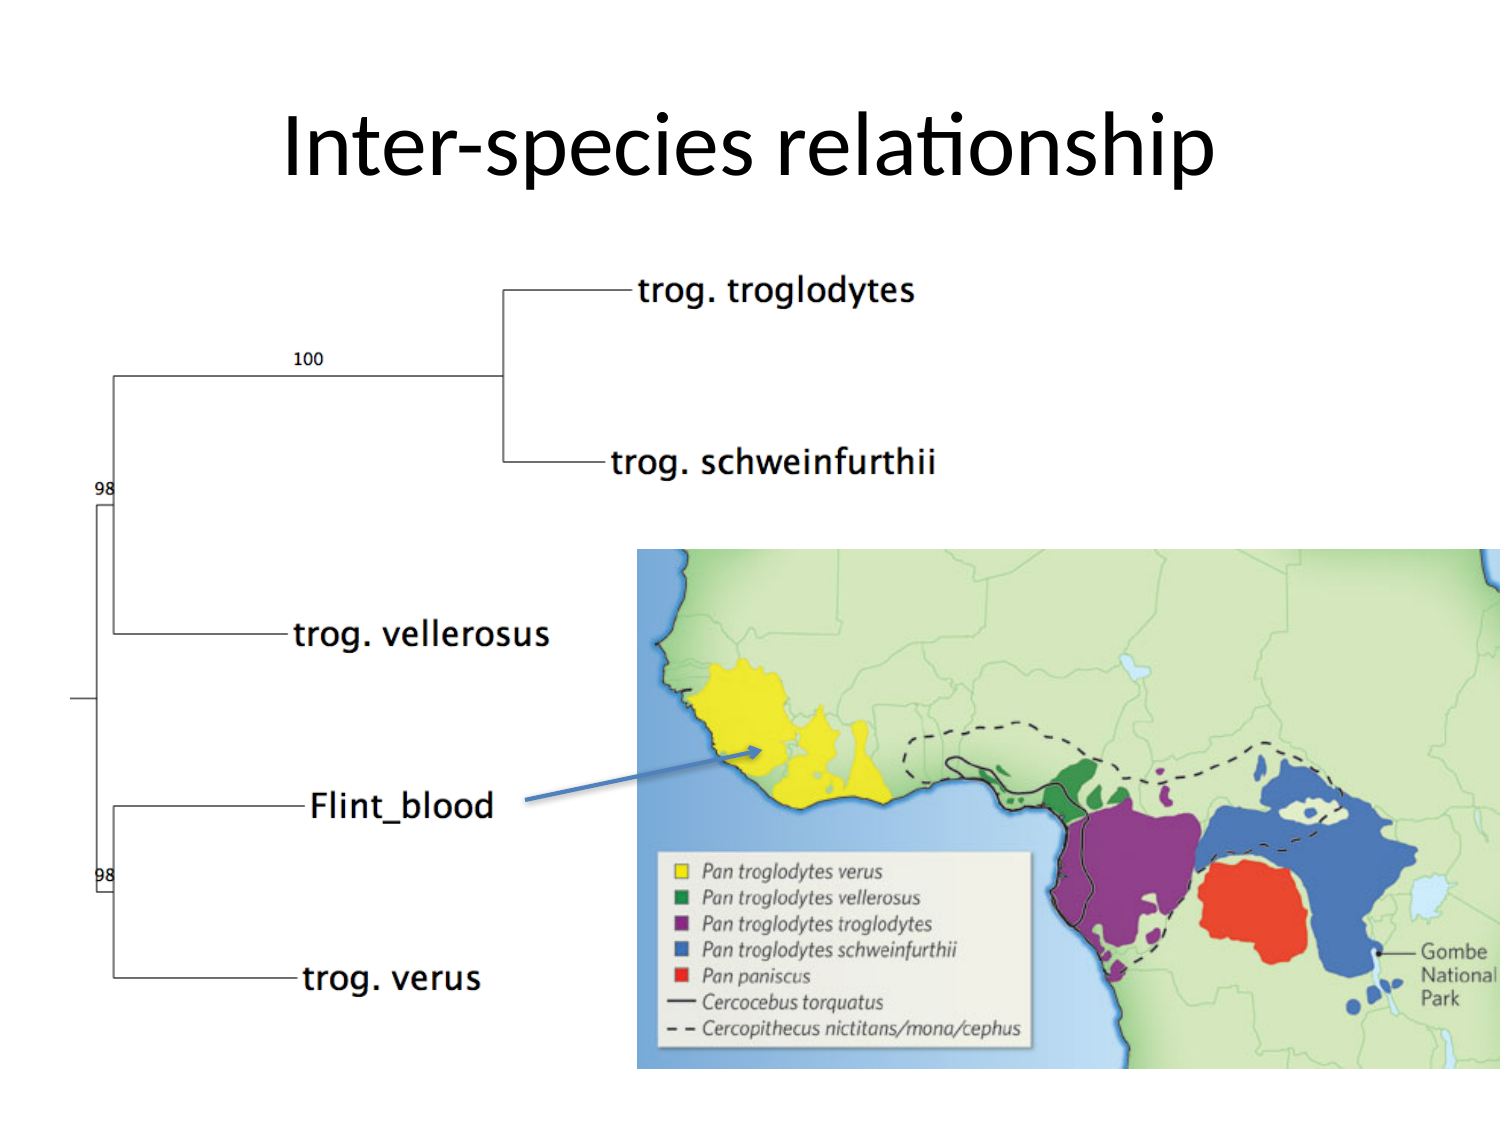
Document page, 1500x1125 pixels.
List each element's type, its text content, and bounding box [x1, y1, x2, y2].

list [62, 262, 972, 1006]
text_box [524, 749, 763, 801]
picture [637, 549, 1500, 1069]
title Inter-species relationship [75, 45, 1425, 233]
